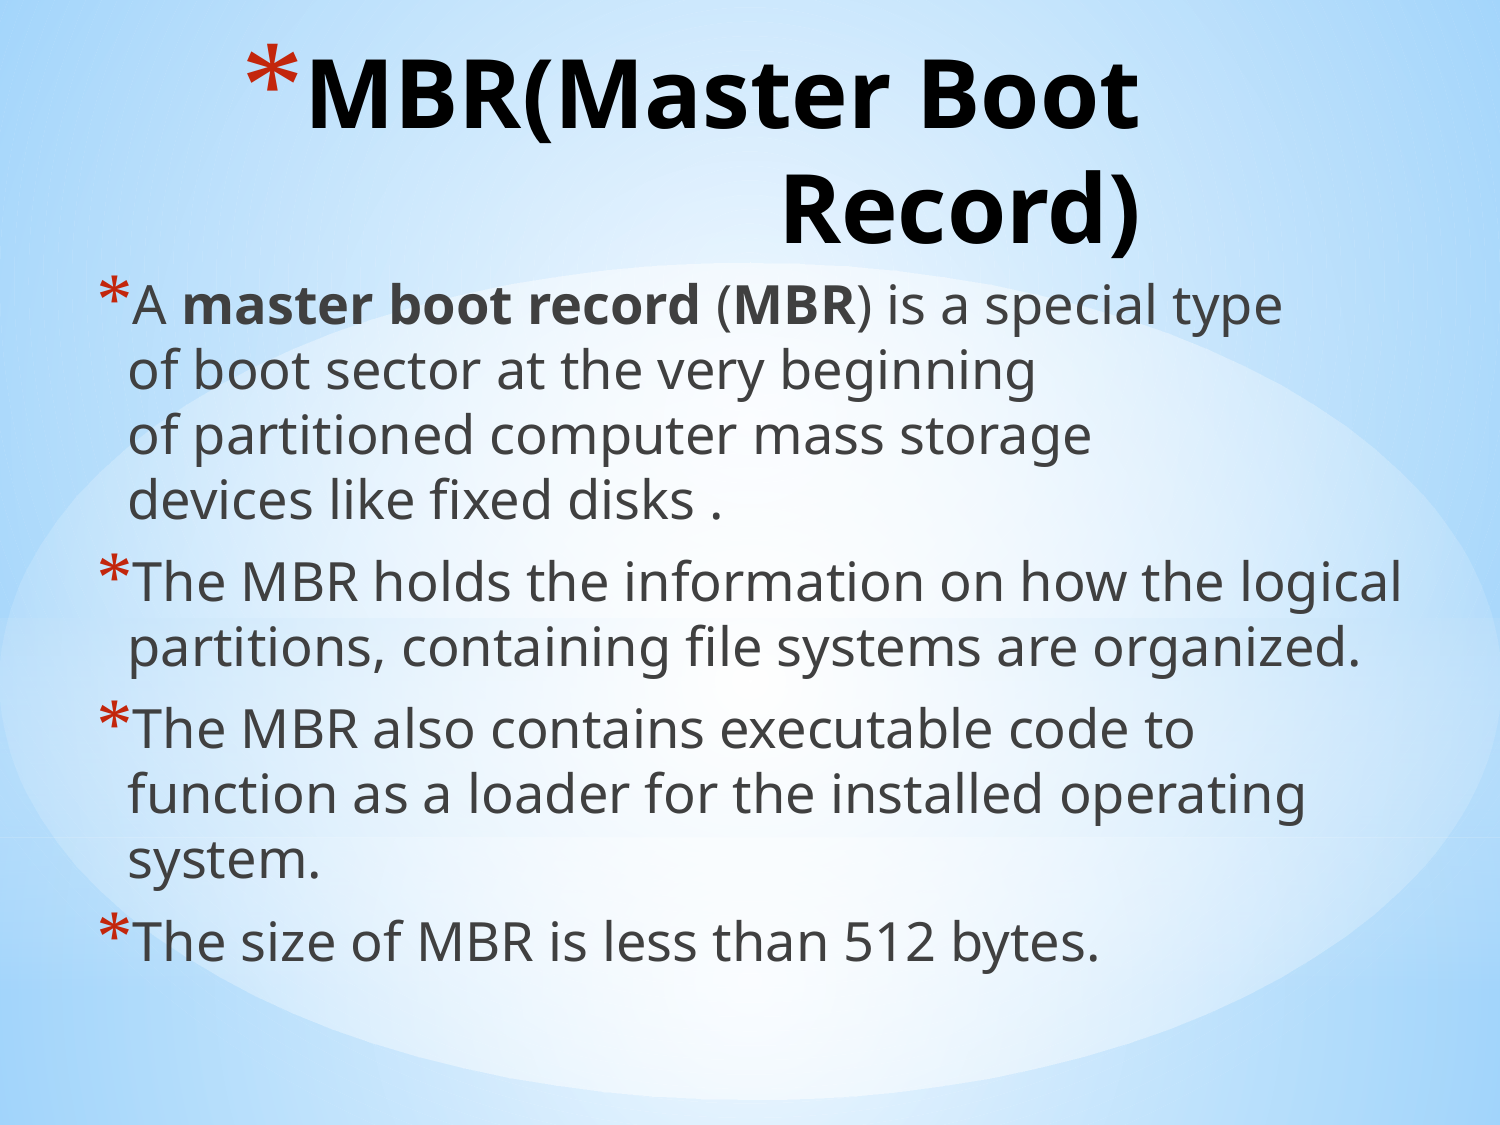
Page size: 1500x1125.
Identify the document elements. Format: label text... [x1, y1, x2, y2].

list A master boot record (MBR) is a special type of boot sector at the very beginning of partitioned computer mass storage devices like fixed disks . The MBR holds the information on how the logical partitions, containing file systems are organized. The MBR also contains executable code to function as a loader for the installed operating system. The size of MBR is less than 512 bytes. [75, 262, 1425, 1005]
title MBR(Master Boot Record) [87, 24, 1156, 213]
